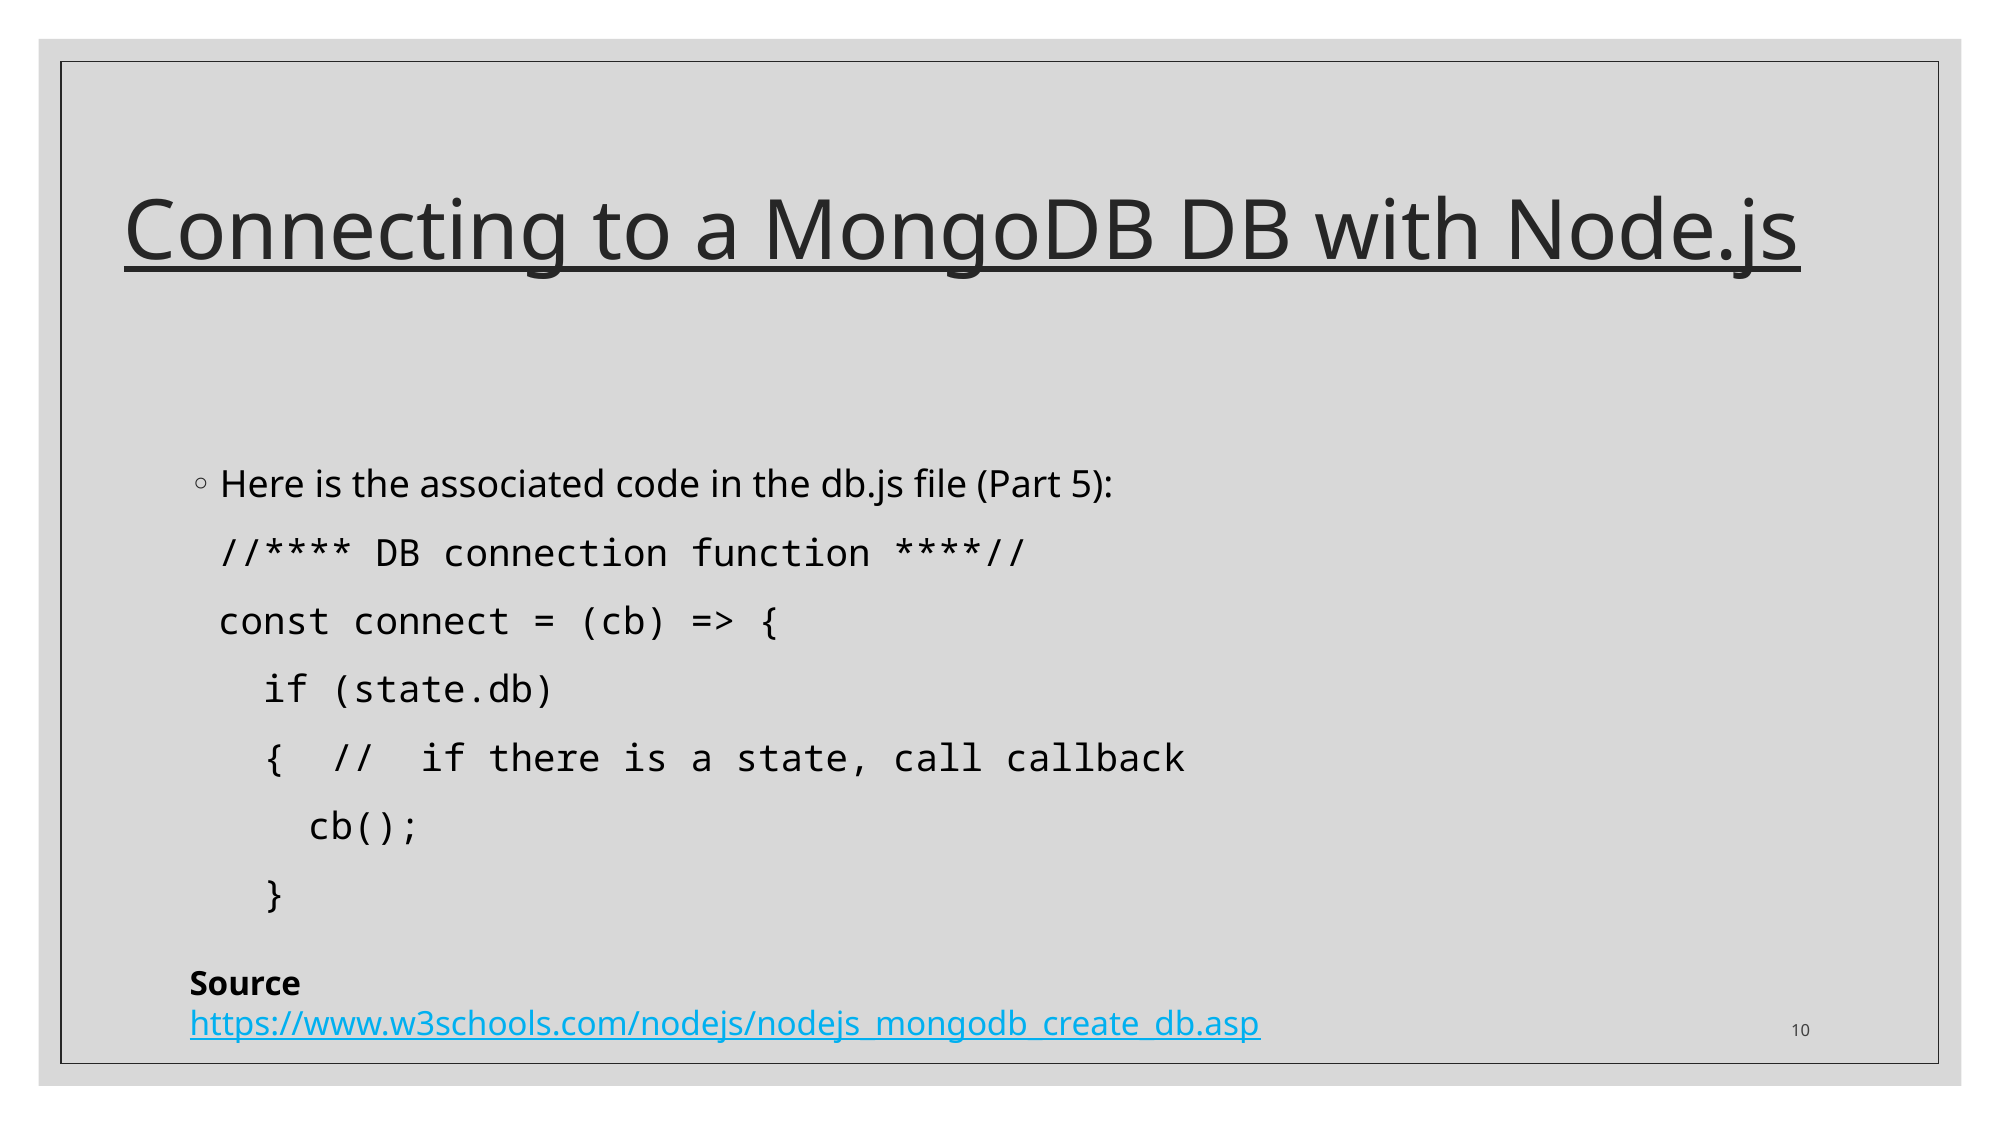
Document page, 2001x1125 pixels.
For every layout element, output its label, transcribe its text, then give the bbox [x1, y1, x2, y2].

slide_number 10 [1687, 990, 1825, 1050]
text_box Source https://www.w3schools.com/nodejs/nodejs_mongodb_create_db.asp [174, 954, 1825, 1055]
list Here is the associated code in the db.js file (Part 5): //**** DB connection function ****// const connect = (cb) => { if (state.db) { // if there is a state, call callback cb(); } [174, 448, 1825, 954]
title Connecting to a MongoDB DB with Node.js [108, 120, 1894, 346]
